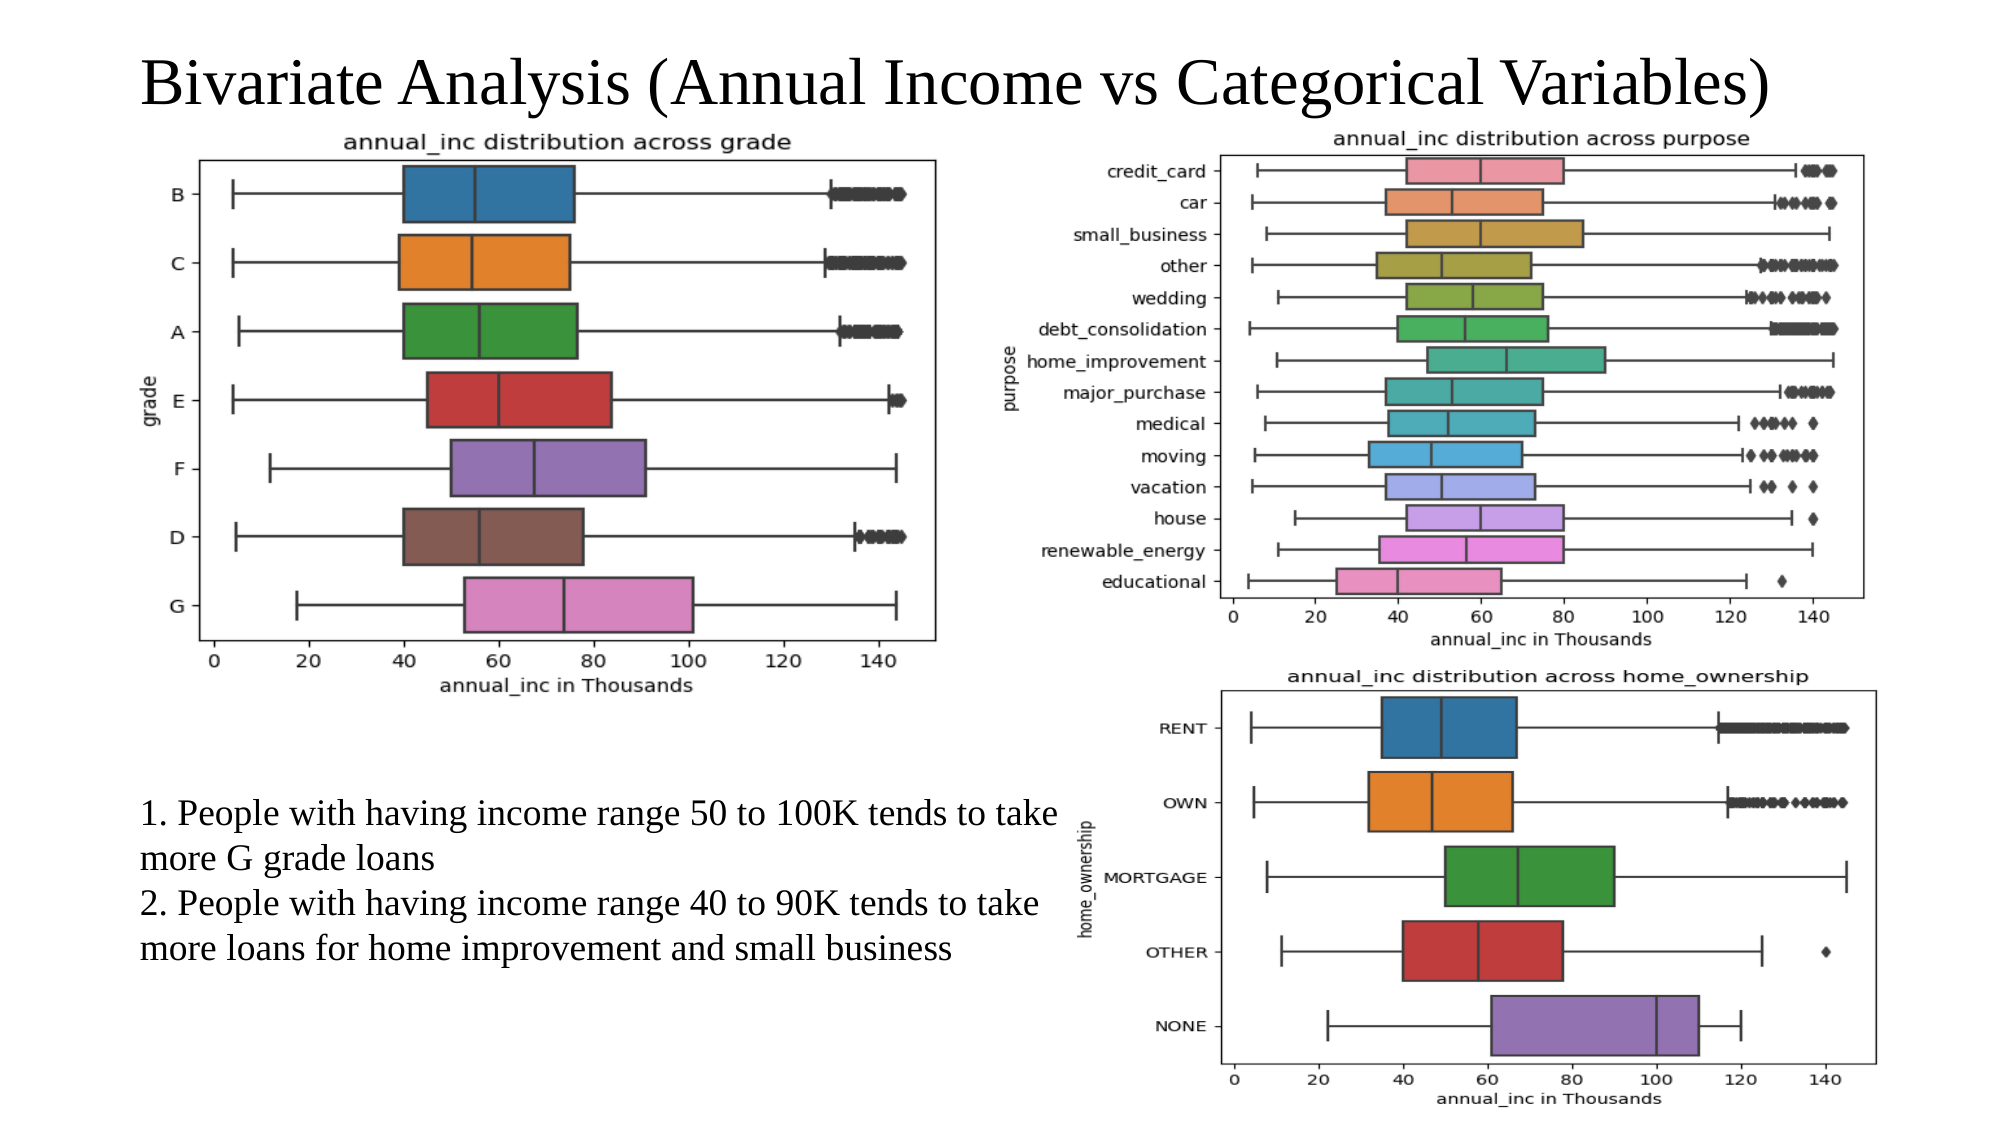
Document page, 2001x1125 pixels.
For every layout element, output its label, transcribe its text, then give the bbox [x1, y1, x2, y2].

title Bivariate Analysis (Annual Income vs Categorical Variables) [125, 0, 1851, 166]
text_box 1. People with having income range 50 to 100K tends to take more G grade loans 2. People with having income range 40 to 90K tends to take more loans for home improvement and small business [125, 780, 1064, 976]
picture [125, 121, 950, 709]
picture [988, 119, 1890, 1117]
